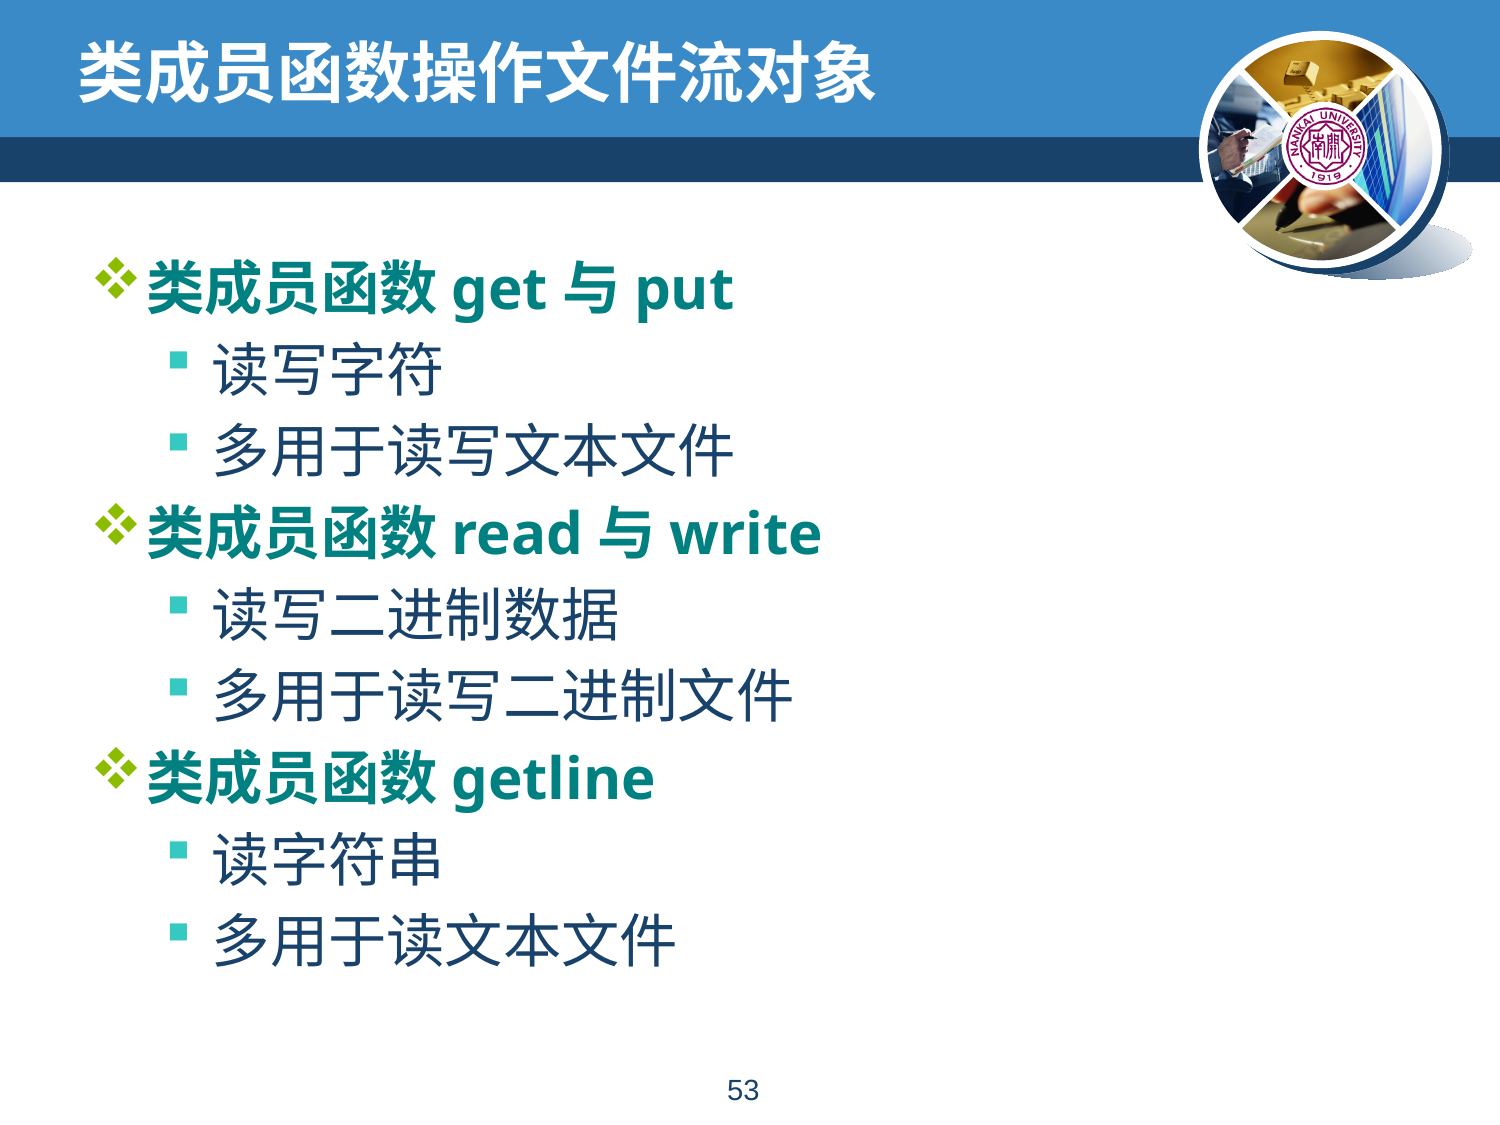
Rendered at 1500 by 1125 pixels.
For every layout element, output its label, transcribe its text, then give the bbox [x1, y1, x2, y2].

picture [1207, 40, 1433, 243]
slide_number 52 [607, 1063, 879, 1112]
list 类成员函数get与put 读写字符 多用于读写文本文件 类成员函数read与write 读写二进制数据 多用于读写二进制文件 类成员函数getline 读字符串 多用于读文本文件 [75, 243, 1425, 1065]
title 类成员函数操作文件流对象 [62, 24, 1275, 118]
